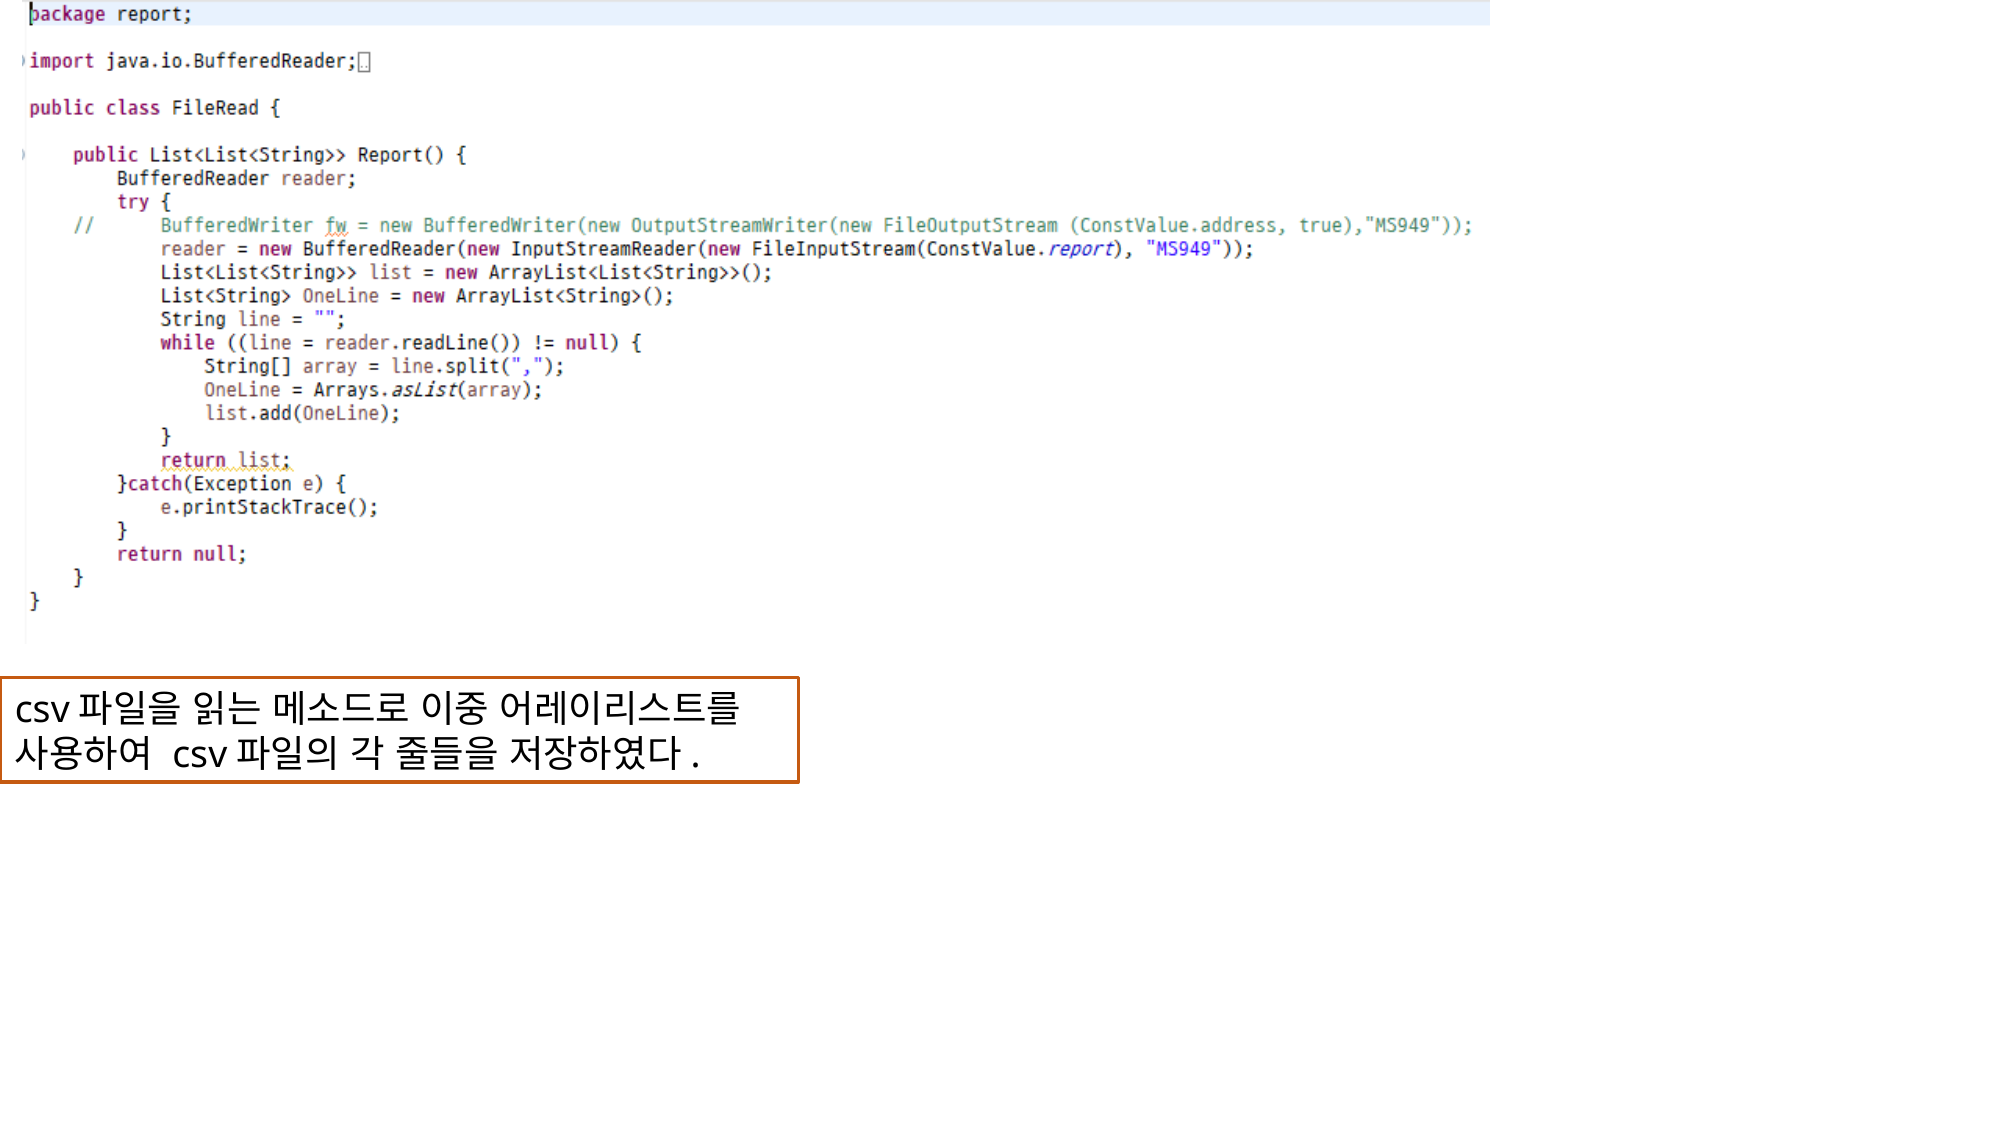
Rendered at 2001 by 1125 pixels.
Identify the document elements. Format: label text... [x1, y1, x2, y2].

text_box csv파일을 읽는 메소드로 이중 어레이리스트를 사용하여 csv파일의 각 줄들을 저장하였다. [0, 677, 799, 782]
picture [22, 0, 1490, 644]
